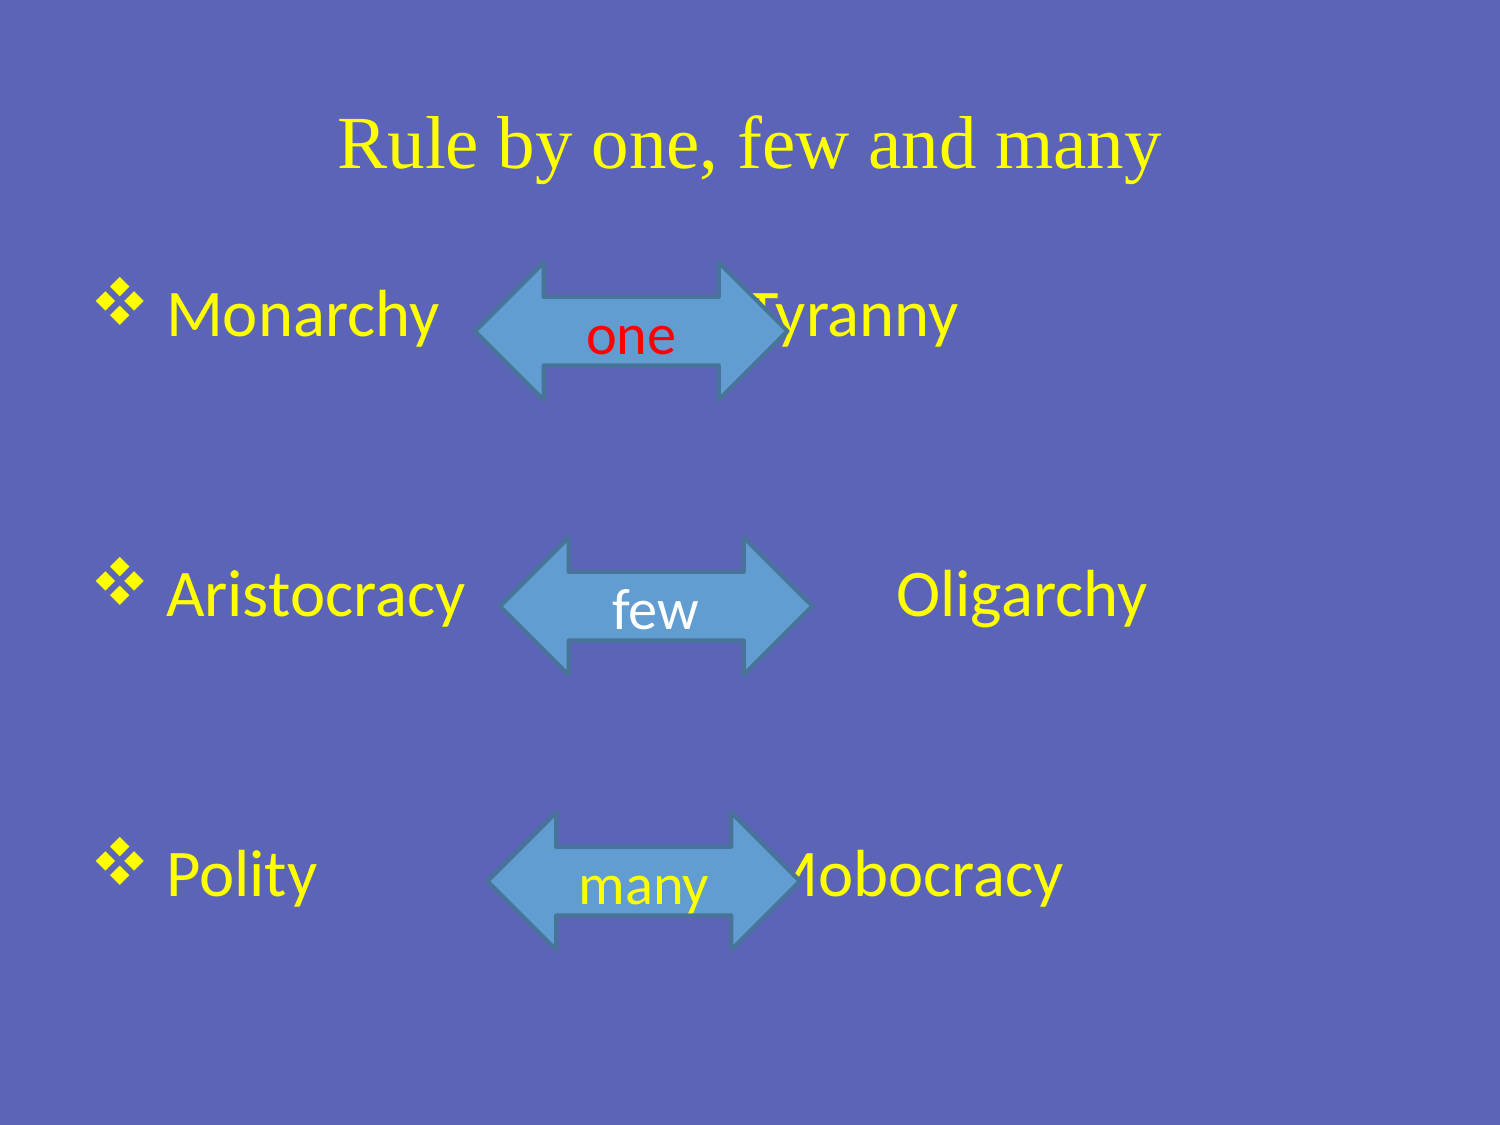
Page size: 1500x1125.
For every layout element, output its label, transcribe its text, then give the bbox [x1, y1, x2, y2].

text_box one [472, 260, 790, 402]
text_box few [497, 535, 815, 677]
list Monarchy Tyranny Aristocracy Oligarchy Polity Mobocracy [75, 262, 1425, 1005]
text_box many [485, 810, 803, 952]
title Rule by one, few and many [75, 45, 1425, 233]
